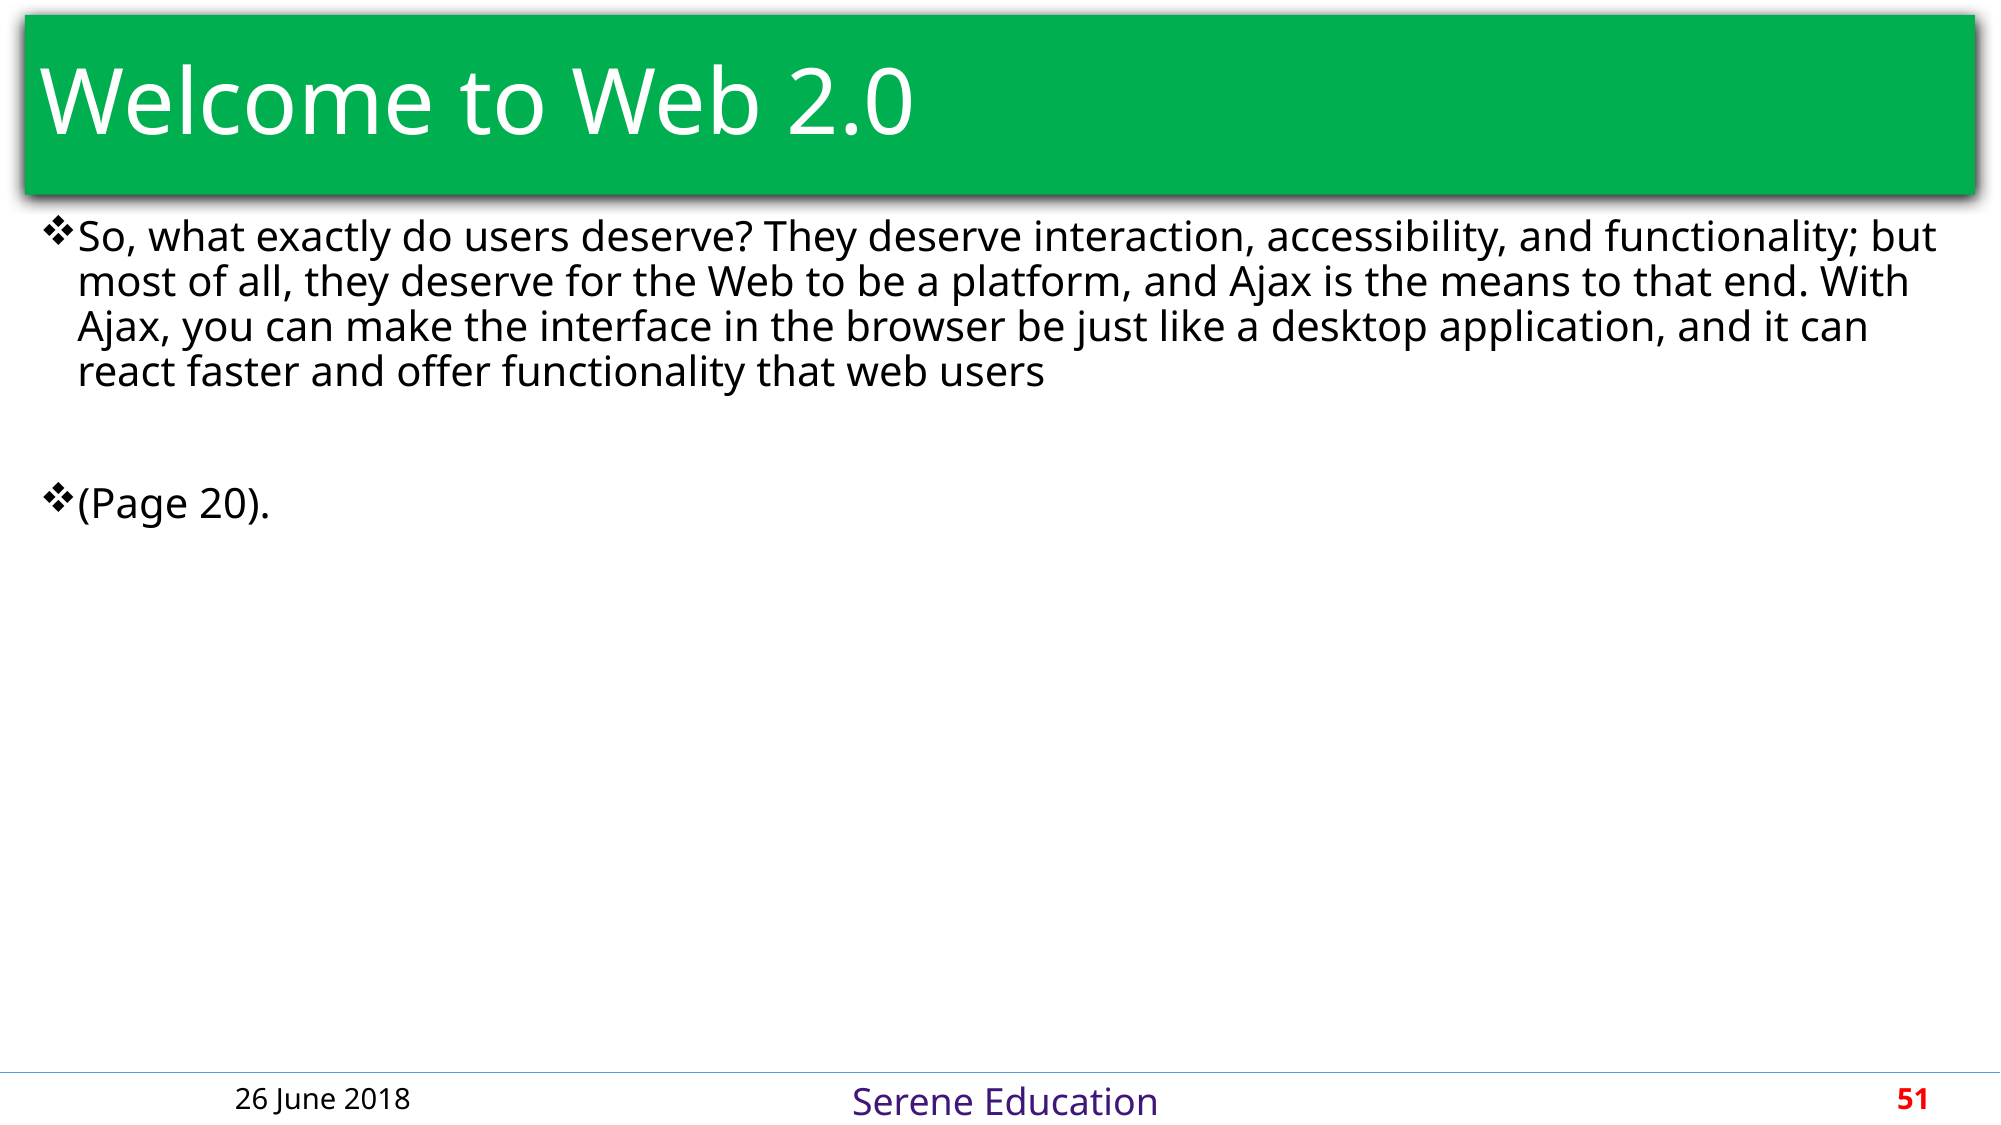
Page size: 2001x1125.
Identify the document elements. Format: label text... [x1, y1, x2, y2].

list So, what exactly do users deserve? They deserve interaction, accessibility, and functionality; but most of all, they deserve for the Web to be a platform, and Ajax is the means to that end. With Ajax, you can make the interface in the browser be just like a desktop application, and it can react faster and offer functionality that web users (Page 20). [24, 208, 1975, 1063]
slide_number 51 [1495, 1072, 1946, 1115]
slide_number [220, 1072, 671, 1115]
title Welcome to Web 2.0 [24, 14, 1975, 195]
